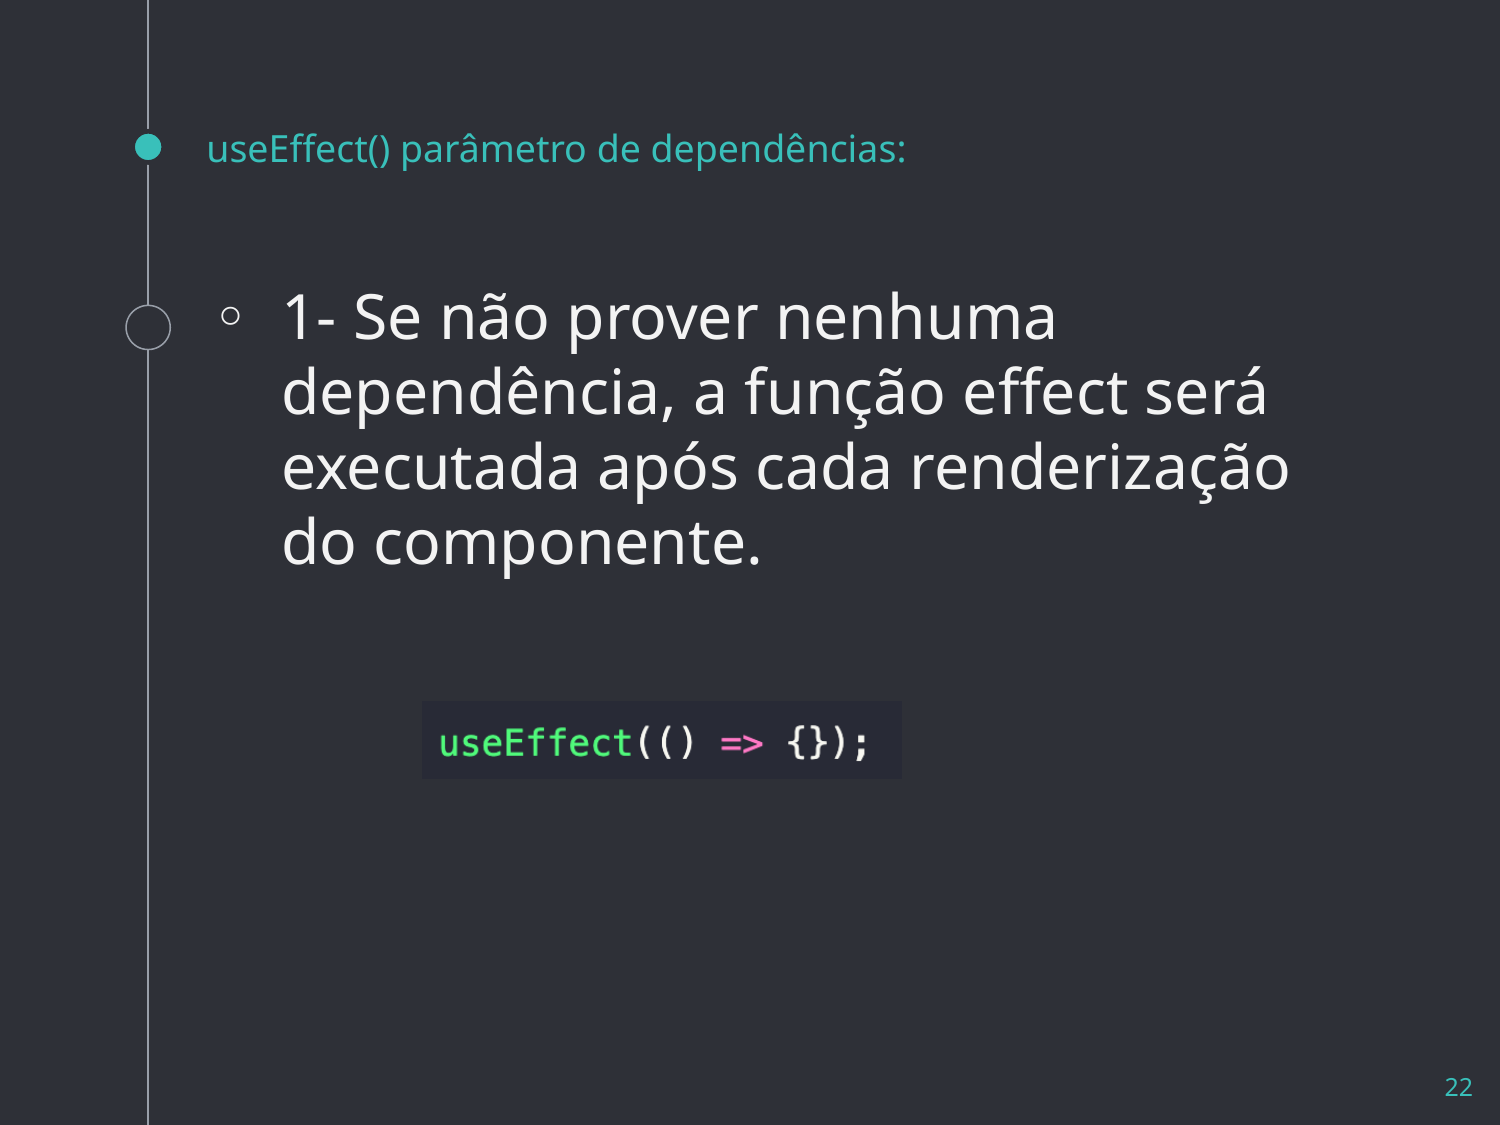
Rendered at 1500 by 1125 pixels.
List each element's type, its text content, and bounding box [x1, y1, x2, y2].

picture [422, 701, 902, 779]
title useEffect() parâmetro de dependências: [191, 109, 1317, 185]
slide_number 22 [1398, 1056, 1489, 1125]
list 1- Se não prover nenhuma dependência, a função effect será executada após cada renderização do componente. [191, 262, 1317, 1078]
